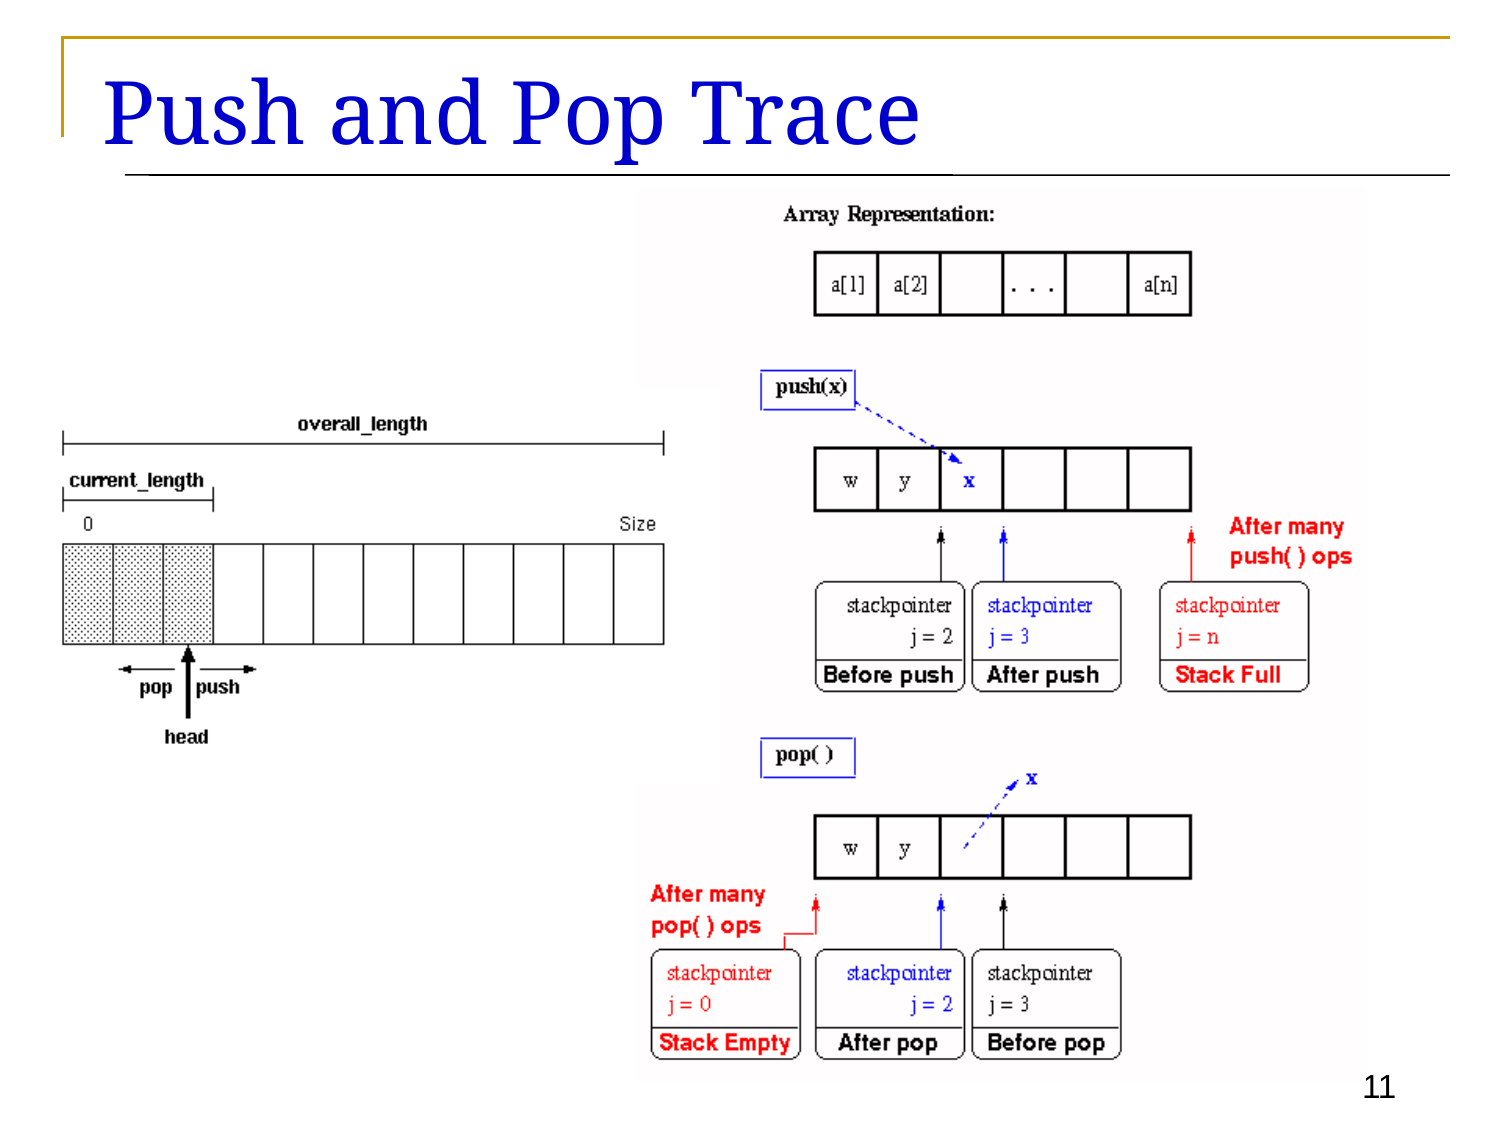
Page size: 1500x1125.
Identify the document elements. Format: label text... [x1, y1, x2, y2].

picture [0, 187, 1366, 1082]
title Push and Pop Trace [87, 49, 1451, 163]
